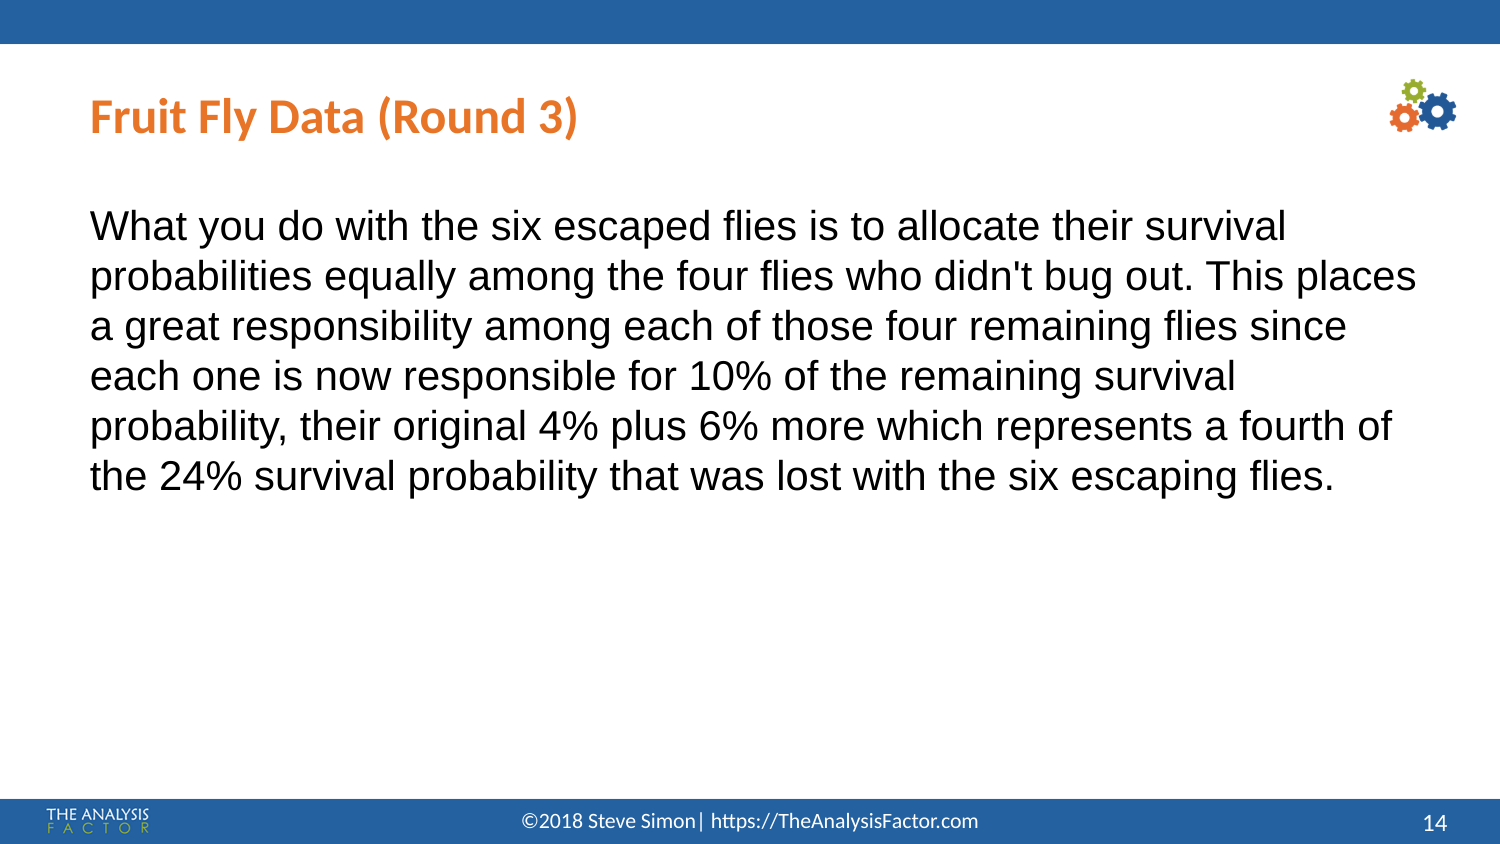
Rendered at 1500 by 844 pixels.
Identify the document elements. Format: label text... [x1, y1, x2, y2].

picture [0, 0, 1500, 844]
title Fruit Fly Data (Round 3) [75, 43, 1425, 185]
footer ©2018 Steve Simon| https://TheAnalysisFactor.com [450, 796, 1050, 842]
slide_number 14 [1112, 798, 1463, 844]
text_box What you do with the six escaped flies is to allocate their survival probabilities equally among the four flies who didn't bug out. This places a great responsibility among each of those four remaining flies since each one is now responsible for 10% of the remaining survival probability, their original 4% plus 6% more which represents a fourth of the 24% survival probability that was lost with the six escaping flies. [75, 191, 1450, 507]
